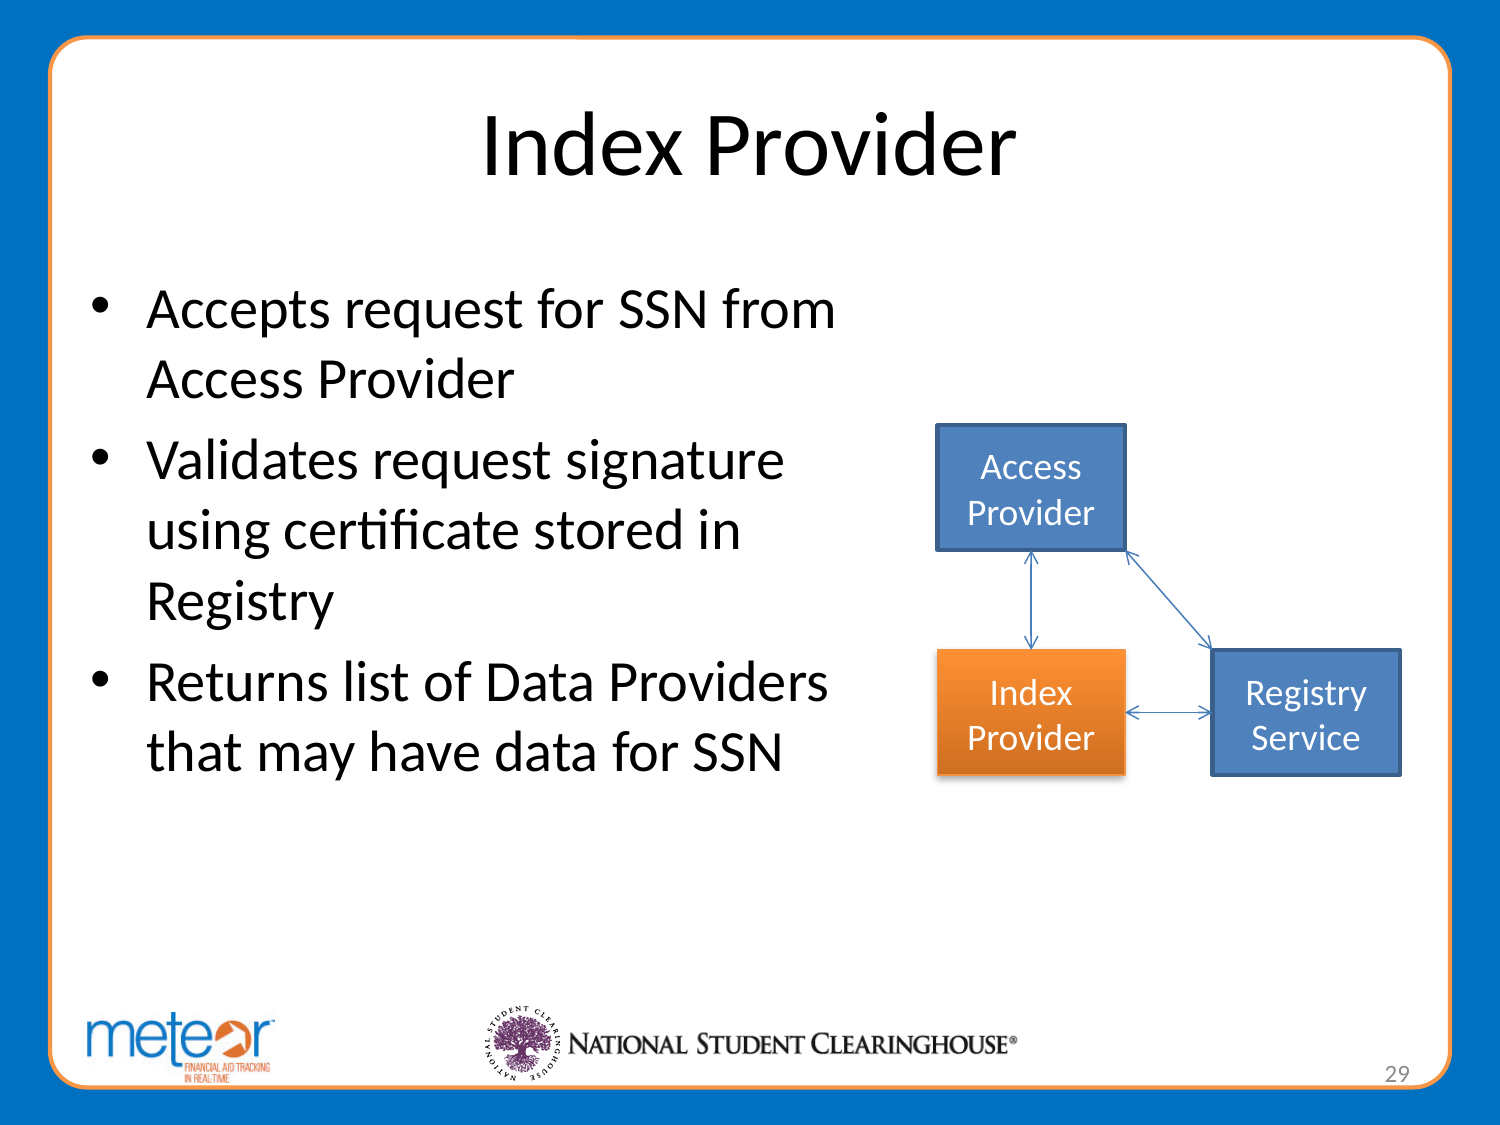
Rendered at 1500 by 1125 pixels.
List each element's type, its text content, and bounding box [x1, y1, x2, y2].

slide_number 29 [1074, 1042, 1425, 1103]
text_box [1124, 549, 1213, 651]
list Accepts request for SSN from Access Provider Validates request signature using certificate stored in Registry Returns list of Data Providers that may have data for SSN [75, 262, 925, 1005]
title Index Provider [75, 45, 1425, 233]
picture [87, 1012, 275, 1084]
text_box Index Provider [937, 649, 1126, 776]
text_box Access Provider [935, 423, 1127, 552]
picture [474, 1005, 1026, 1081]
text_box Registry Service [1210, 648, 1402, 777]
